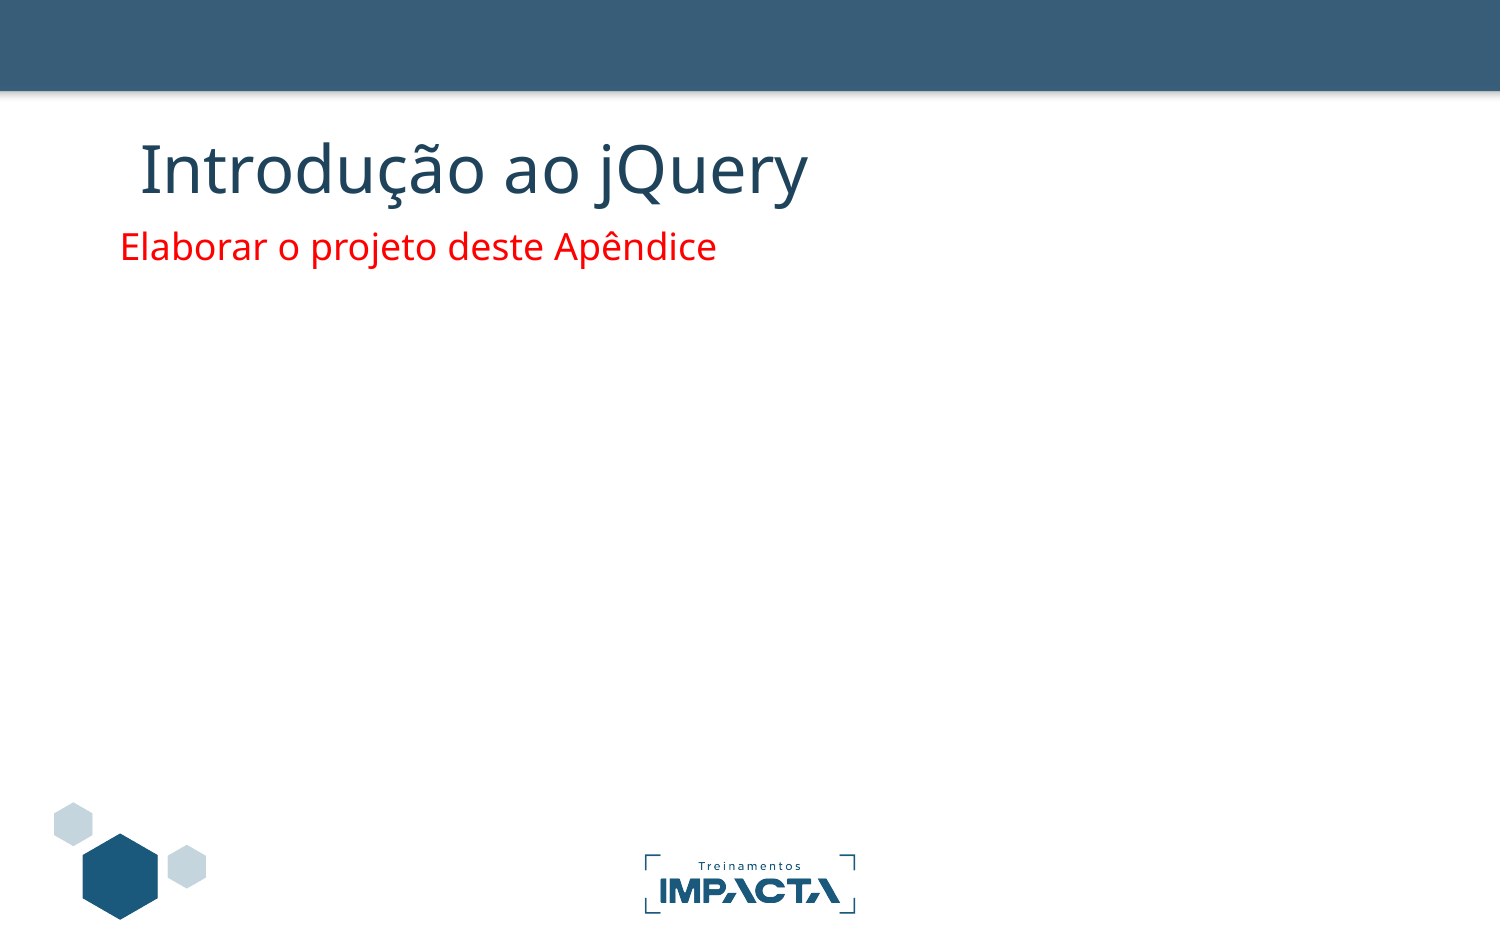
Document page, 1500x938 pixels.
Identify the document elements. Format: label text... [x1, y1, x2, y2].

picture [54, 802, 206, 921]
text_box [0, 0, 1500, 92]
text_box Introdução ao jQuery [125, 119, 825, 215]
picture [633, 847, 867, 921]
text_box Elaborar o projeto deste Apêndice [104, 215, 1407, 276]
